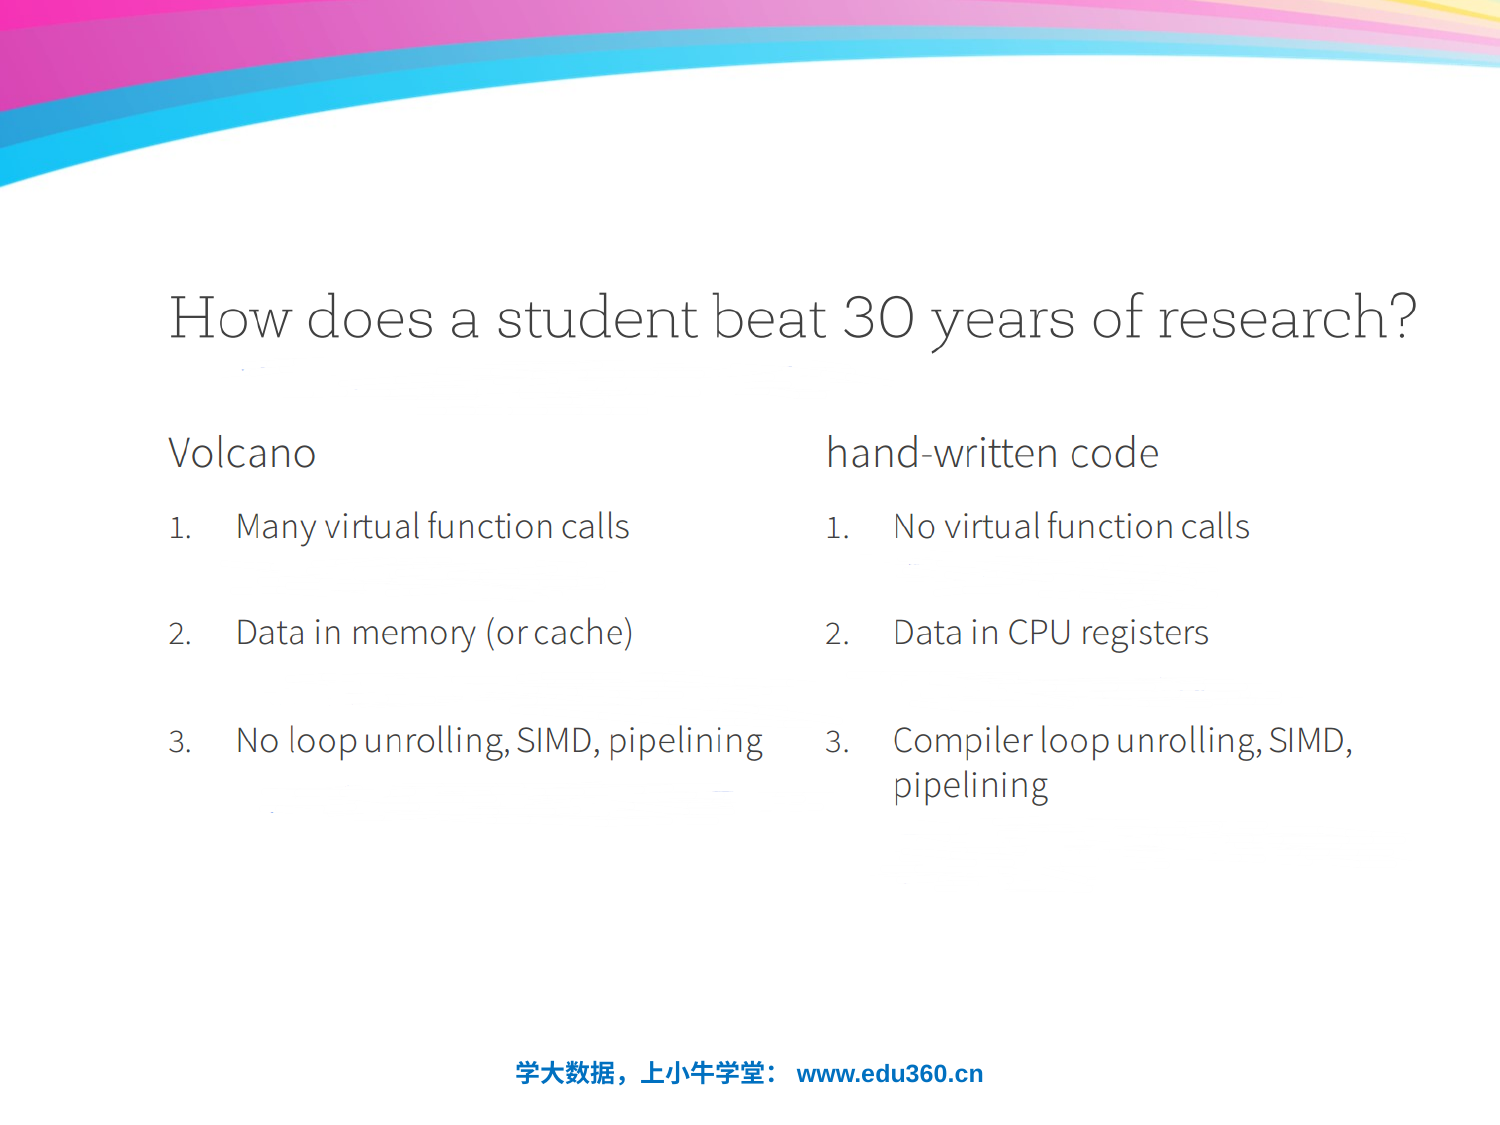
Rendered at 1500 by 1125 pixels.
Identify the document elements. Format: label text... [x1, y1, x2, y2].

title [71, 73, 1430, 189]
footer 学大数据，上小牛学堂：www.edu360.cn [496, 1042, 1004, 1103]
picture [0, 0, 1500, 921]
